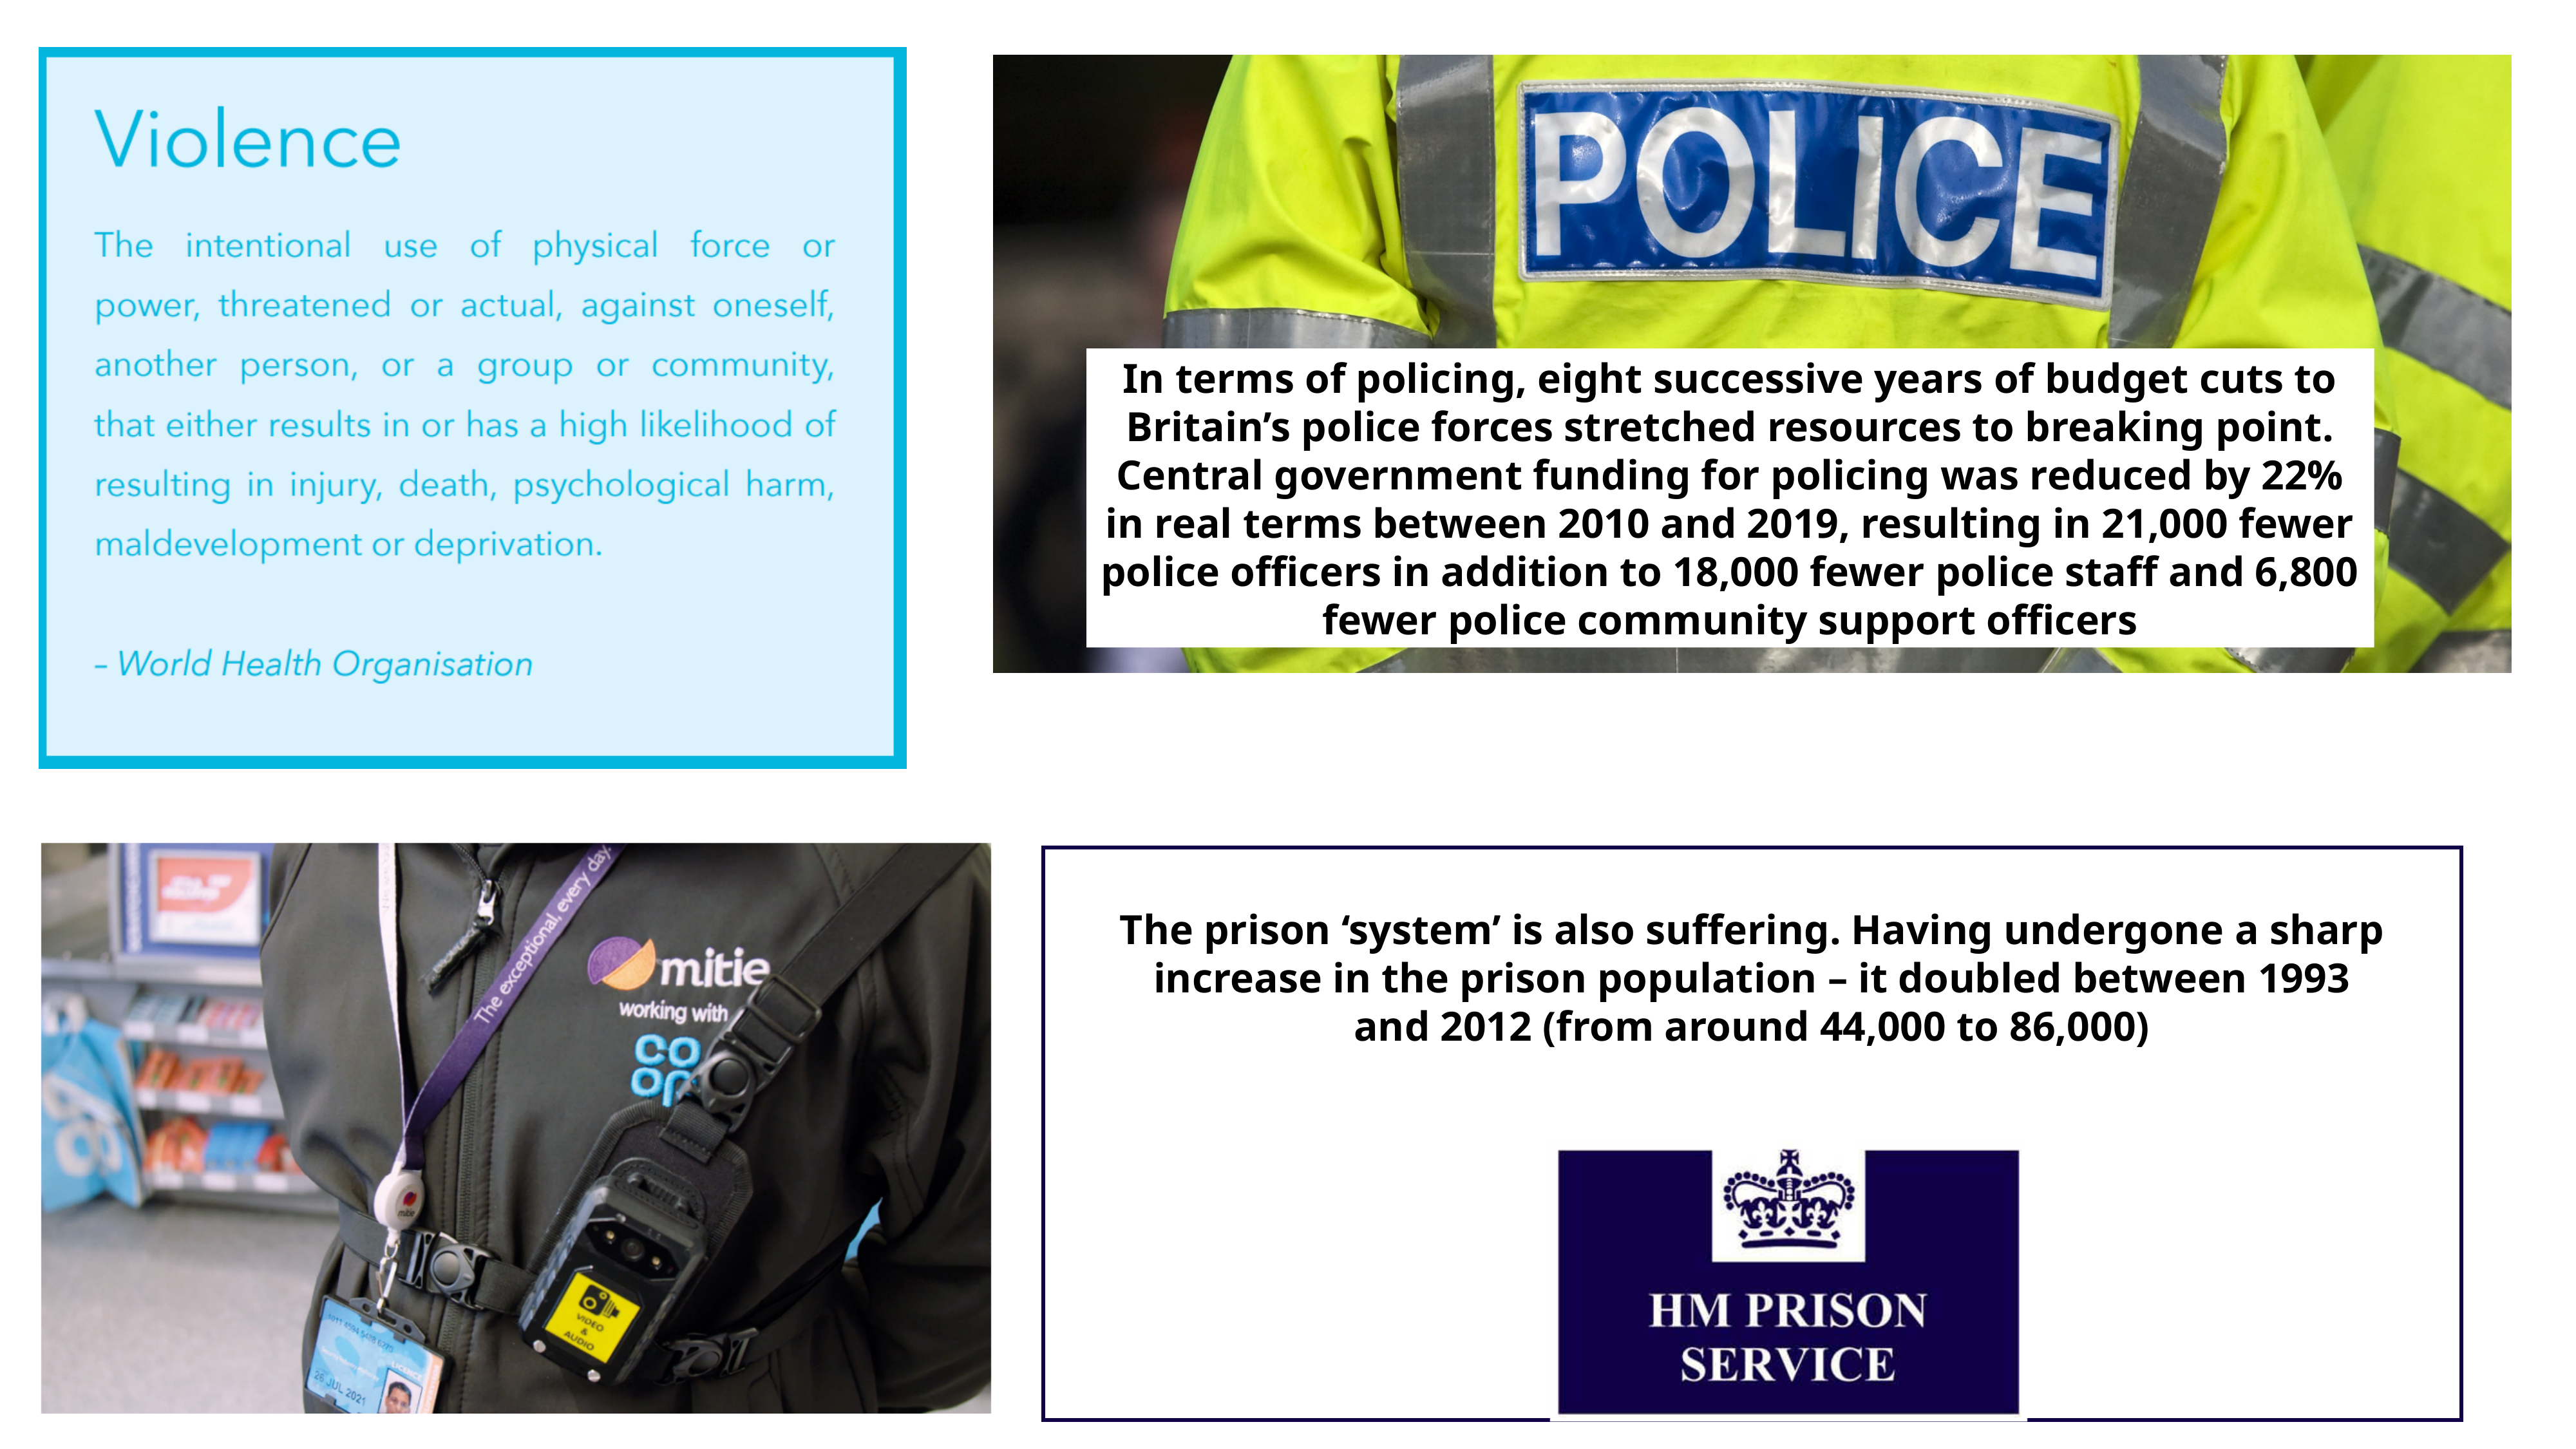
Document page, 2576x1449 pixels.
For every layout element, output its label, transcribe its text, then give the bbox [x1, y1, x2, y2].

text_box The prison ‘system’ is also suffering. Having undergone a sharp increase in the prison population – it doubled between 1993 and 2012 (from around 44,000 to 86,000) [1108, 899, 2396, 1054]
text_box [1043, 848, 2462, 1421]
picture [39, 840, 994, 1414]
picture [46, 57, 894, 755]
picture [1461, 1107, 2125, 1449]
picture [992, 54, 2512, 673]
